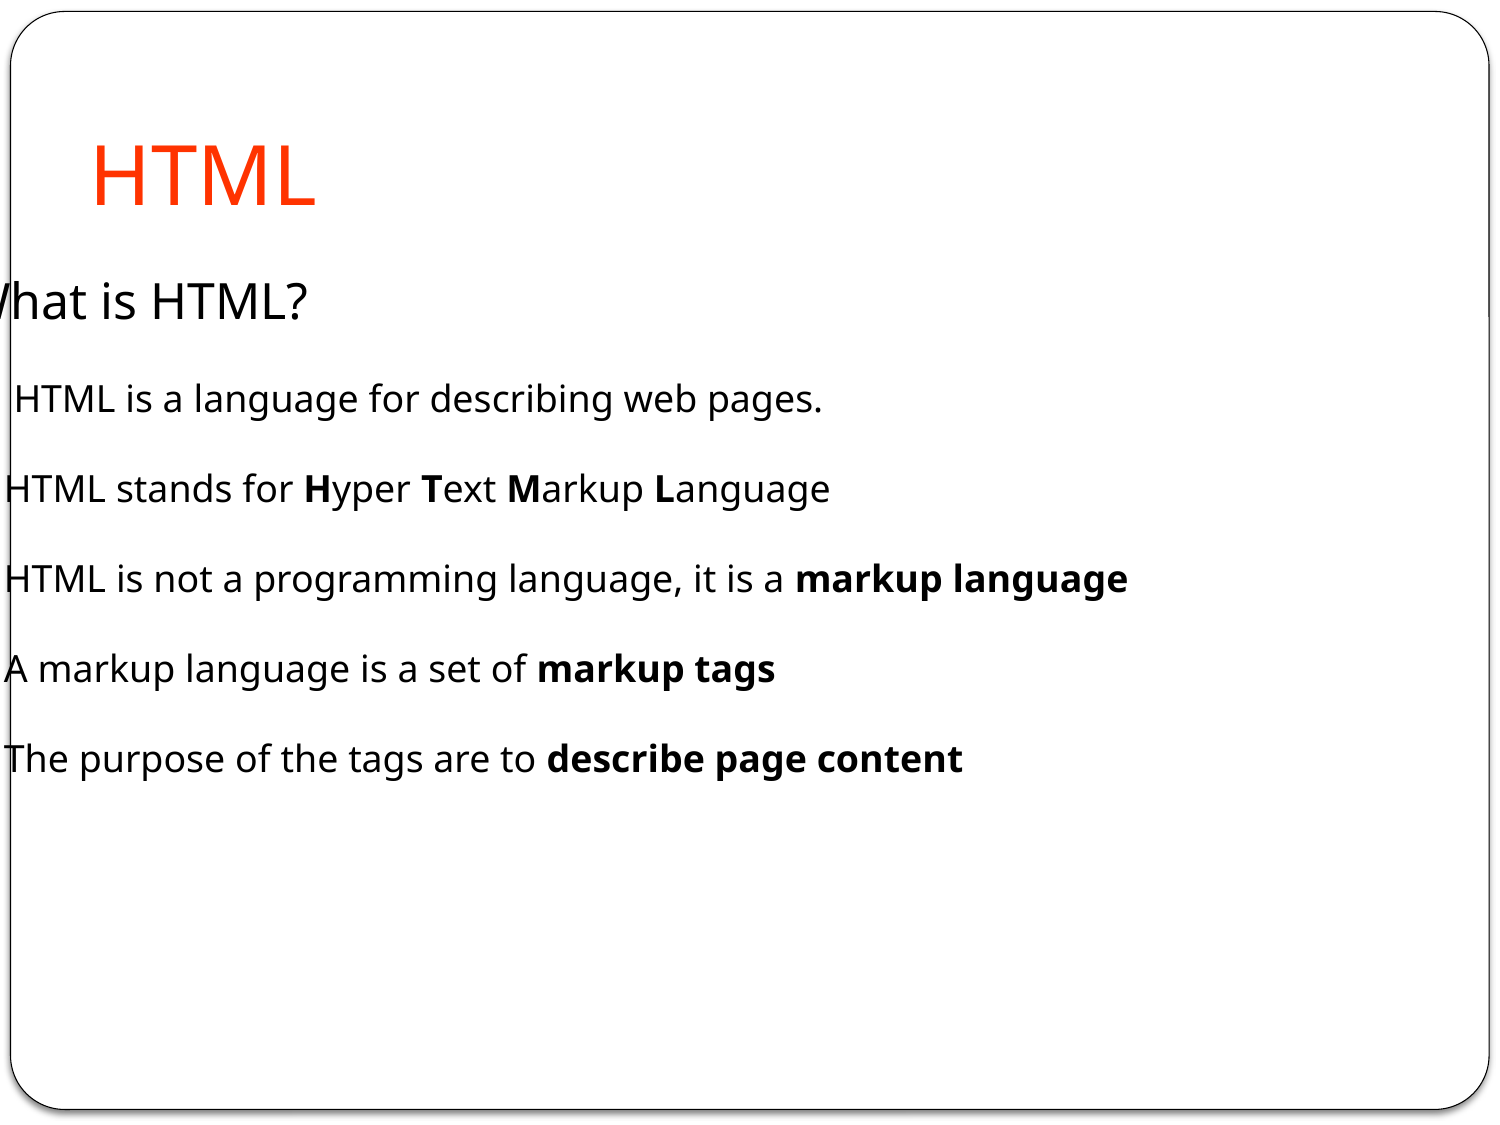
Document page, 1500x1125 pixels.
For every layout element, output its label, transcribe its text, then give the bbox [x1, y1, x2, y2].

text_box What is HTML? HTML is a language for describing web pages. HTML stands for Hyper Text Markup Language HTML is not a programming language, it is a markup language A markup language is a set of markup tags The purpose of the tags are to describe page content [0, 262, 1144, 833]
title HTML [75, 50, 1350, 238]
